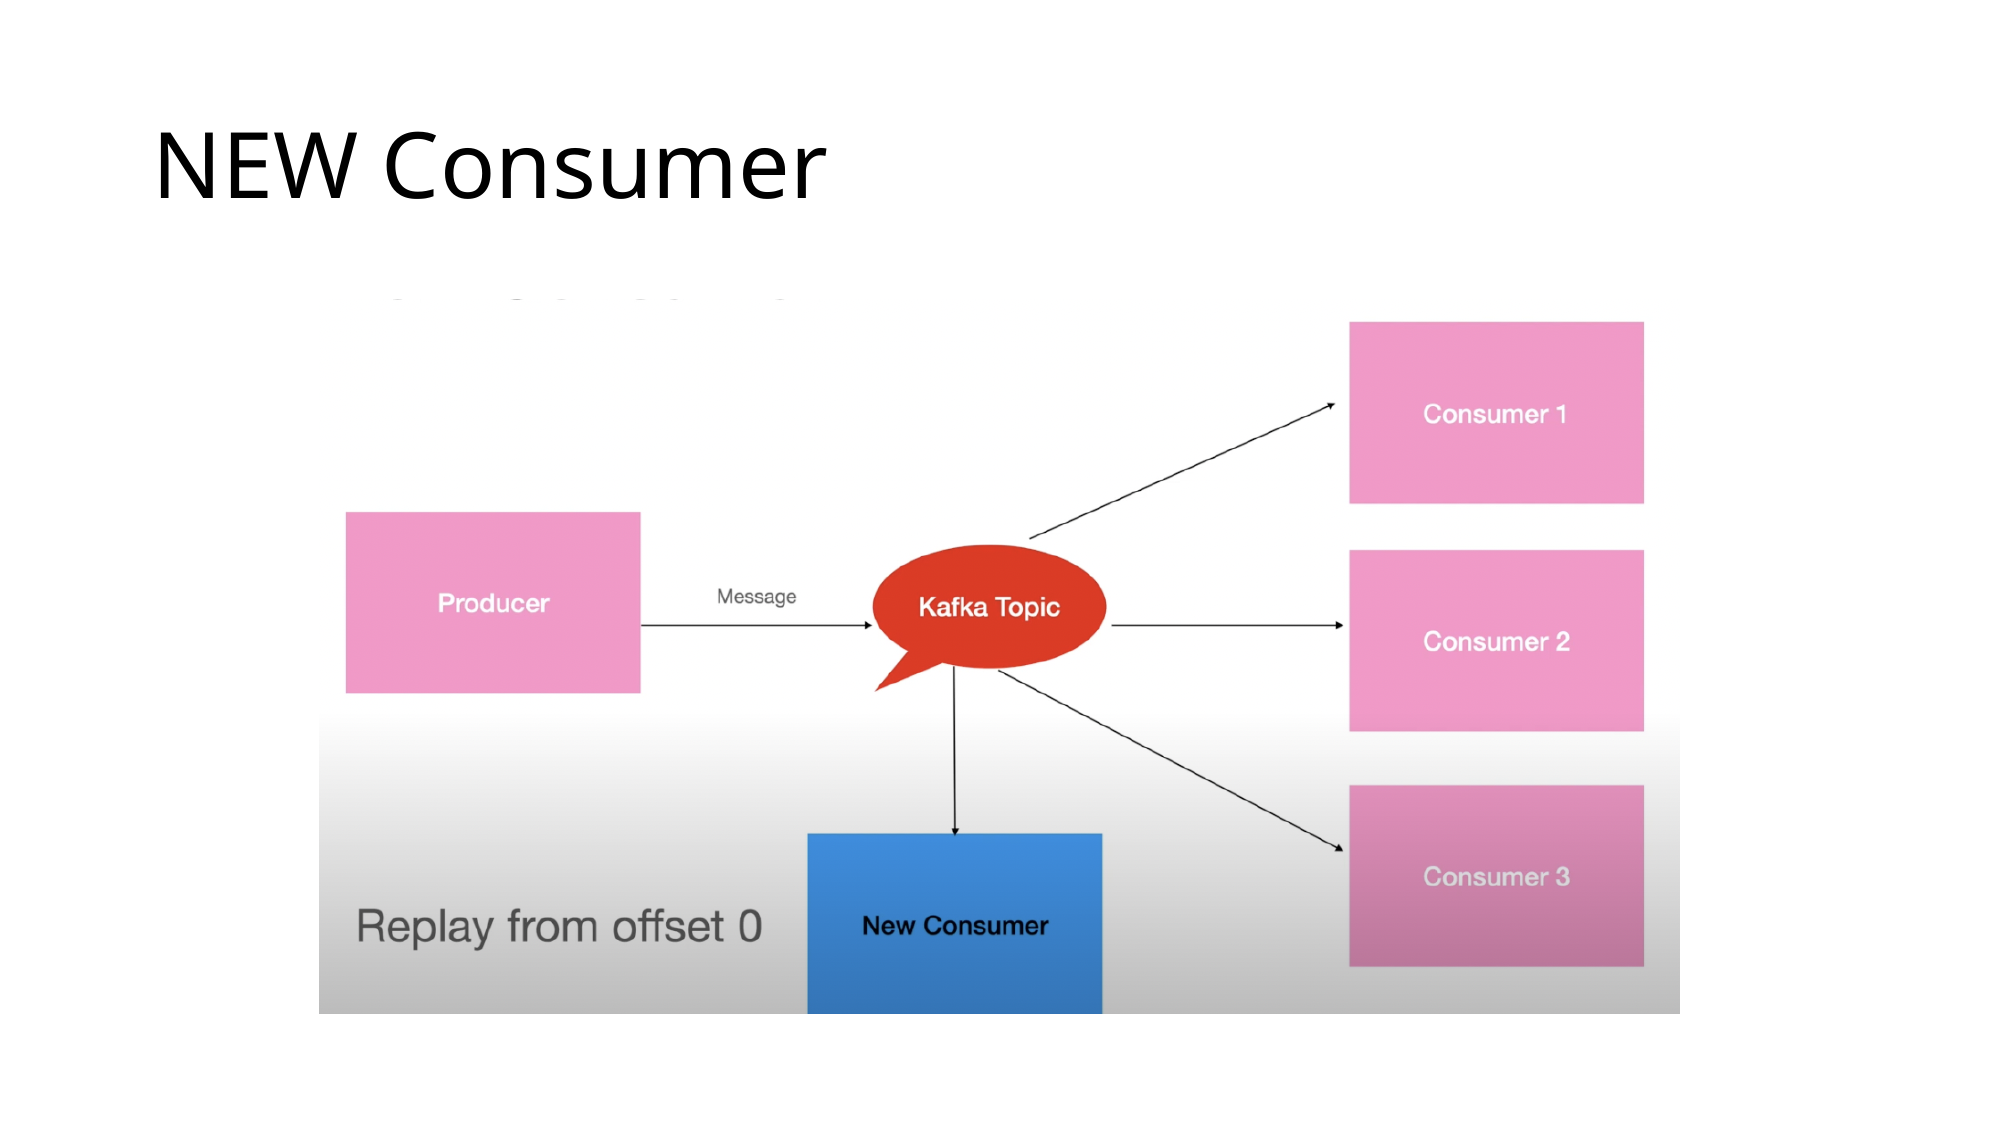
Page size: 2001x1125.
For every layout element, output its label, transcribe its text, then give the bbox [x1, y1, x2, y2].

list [319, 299, 1680, 1014]
title NEW Consumer [137, 59, 1863, 278]
